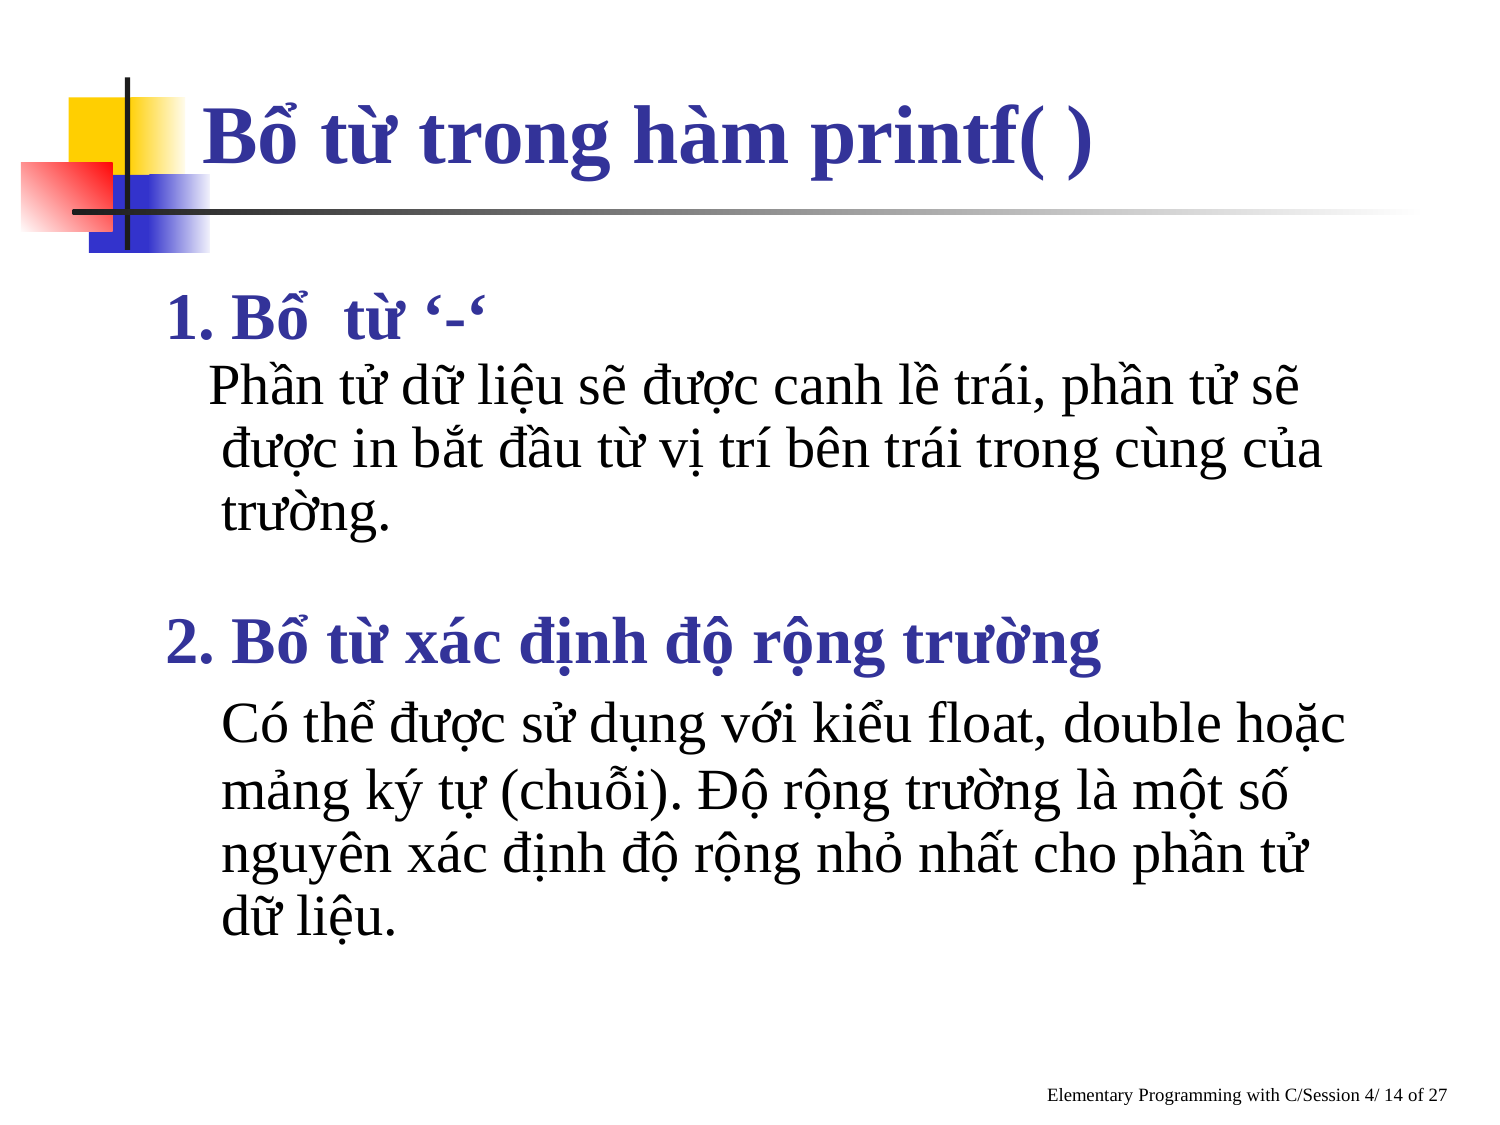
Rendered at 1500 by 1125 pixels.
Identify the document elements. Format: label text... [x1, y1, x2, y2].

list 1. Bổ từ ‘-‘ Phần tử dữ liệu sẽ được canh lề trái, phần tử sẽ được in bắt đầu từ vị trí bên trái trong cùng của trường. 2. Bổ từ xác định độ rộng trường Có thể được sử dụng với kiểu float, double hoặc mảng ký tự (chuỗi). Độ rộng trường là một số nguyên xác định độ rộng nhỏ nhất cho phần tử dữ liệu. [150, 275, 1397, 963]
title Bổ từ trong hàm printf( ) [187, 65, 1253, 188]
footer Elementary Programming with C/Session 4/ 14 of 27 [549, 1037, 1463, 1113]
